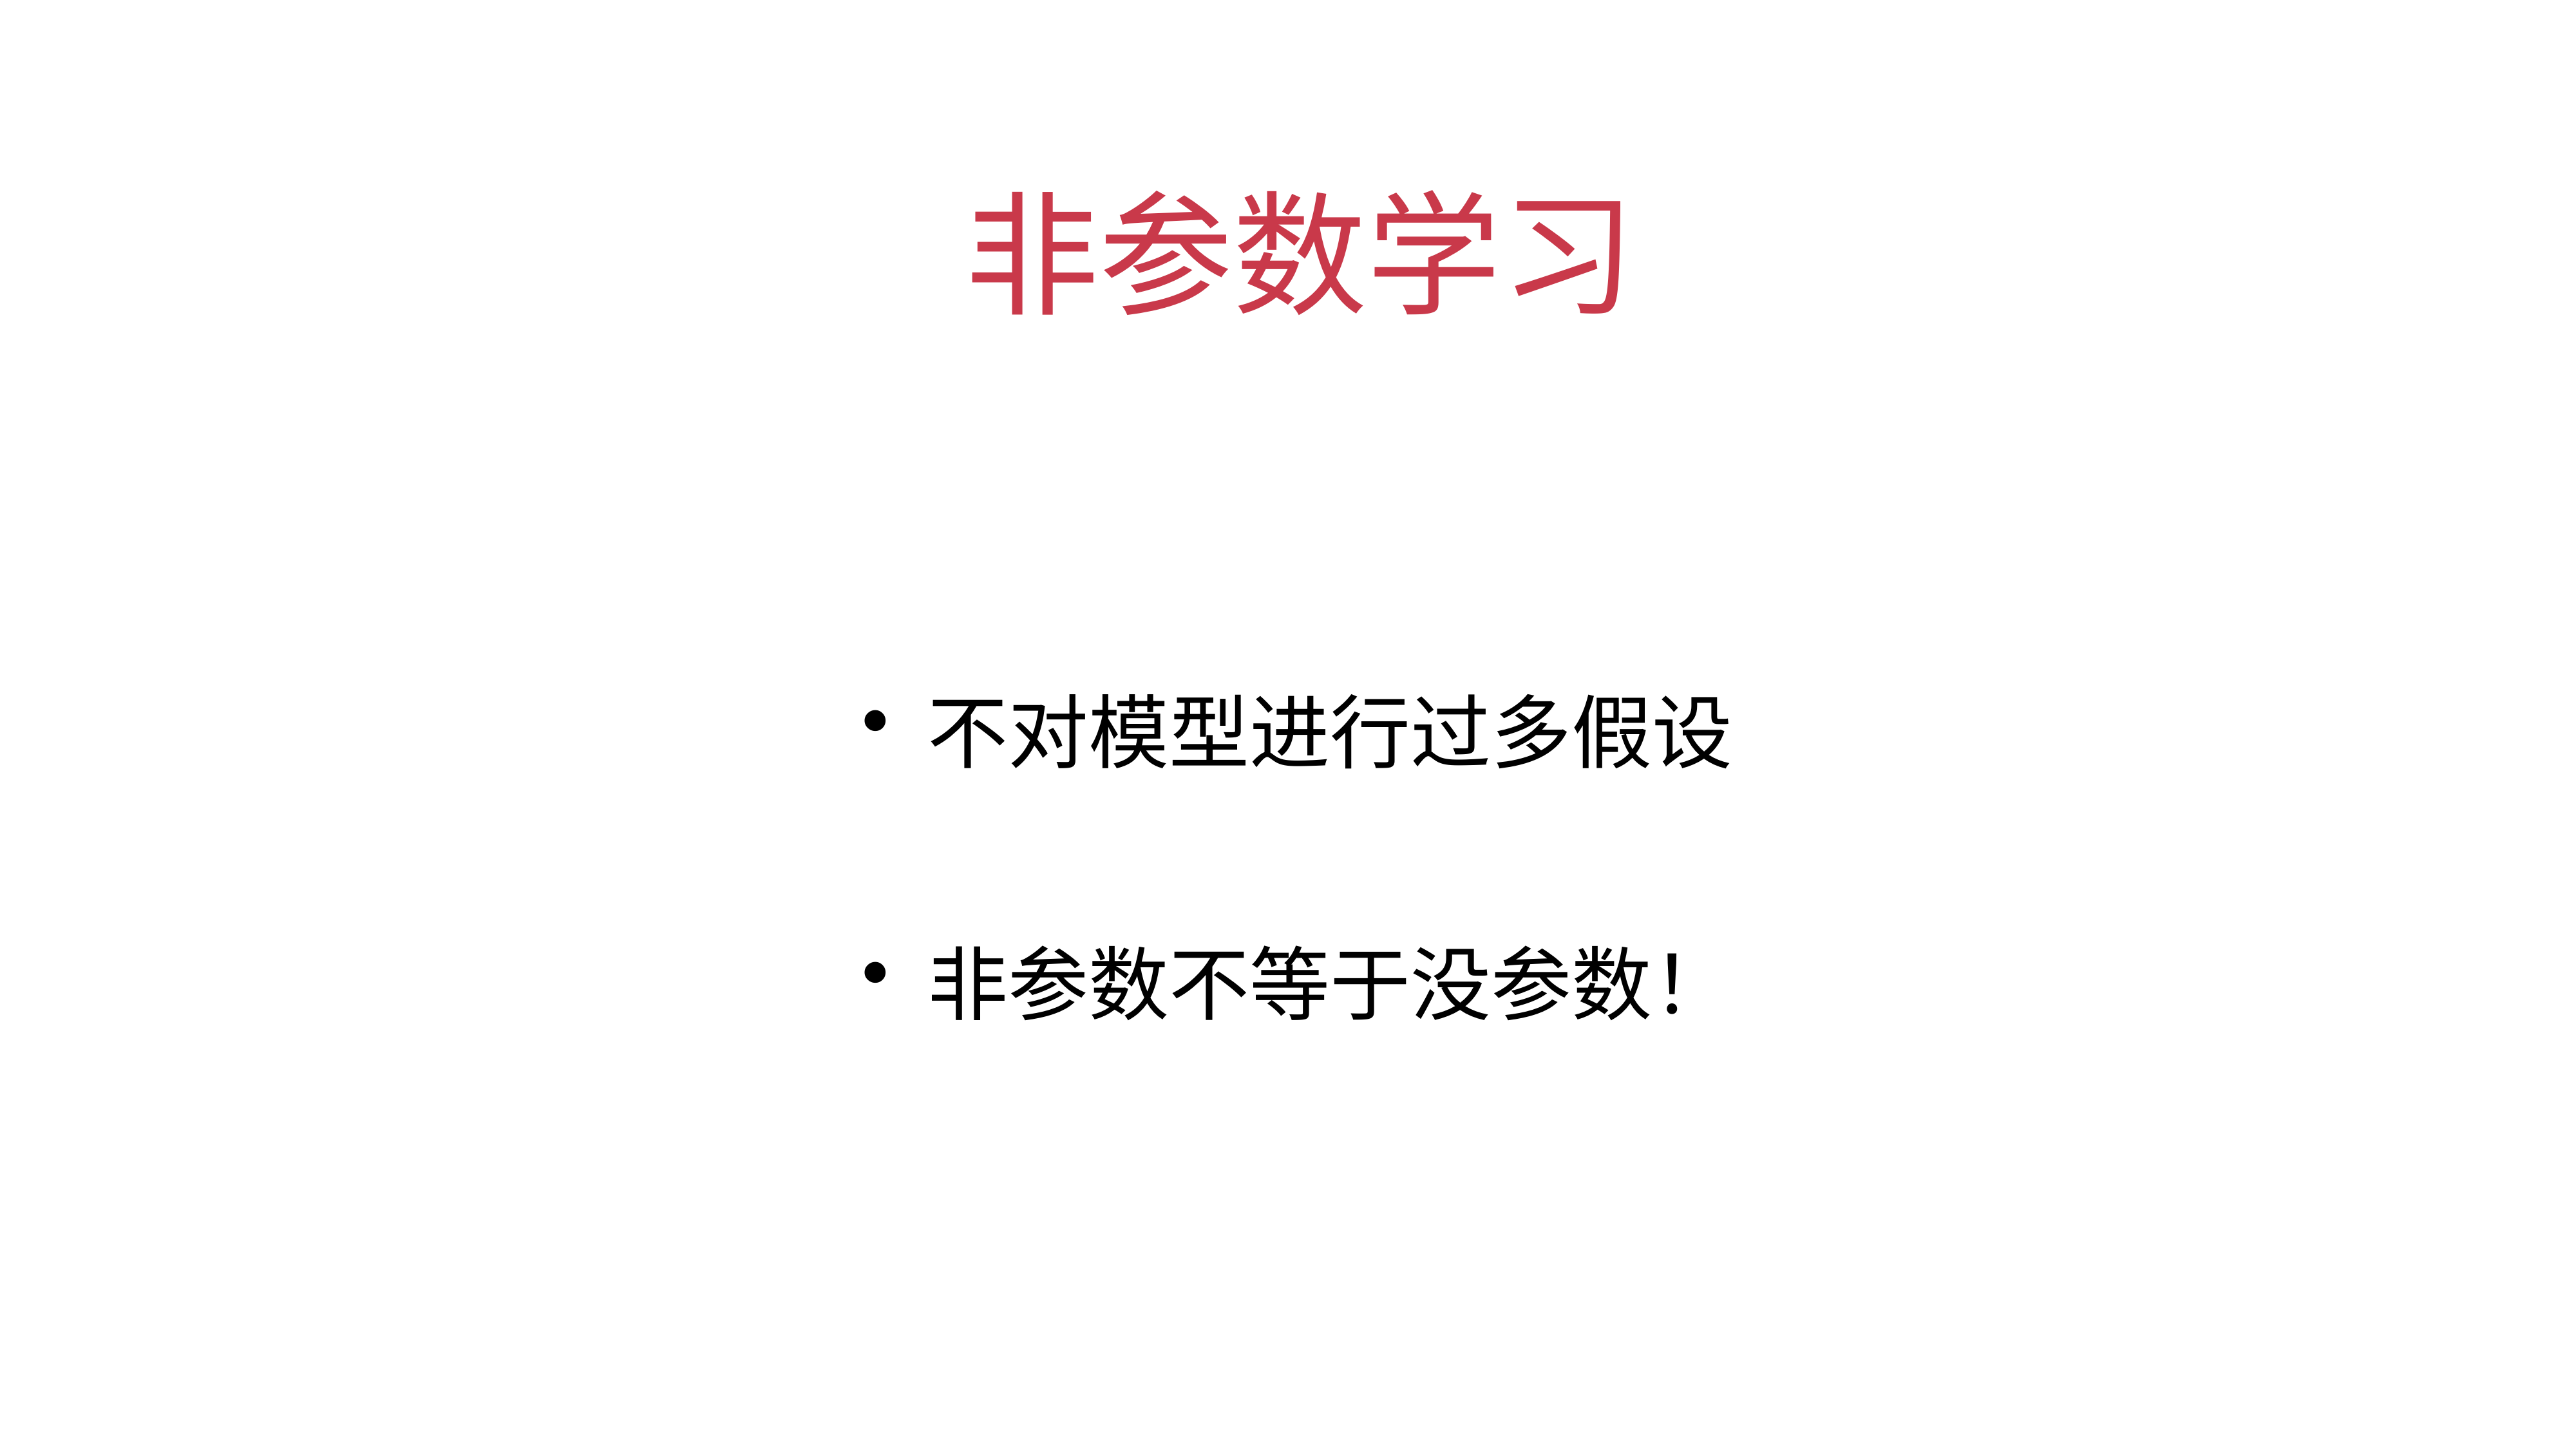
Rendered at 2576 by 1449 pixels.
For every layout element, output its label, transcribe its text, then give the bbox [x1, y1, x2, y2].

title 非参数学习 [187, 122, 2389, 337]
text_box 非参数不等于没参数！ [856, 880, 2362, 1036]
text_box 不对模型进行过多假设 [856, 628, 2040, 784]
